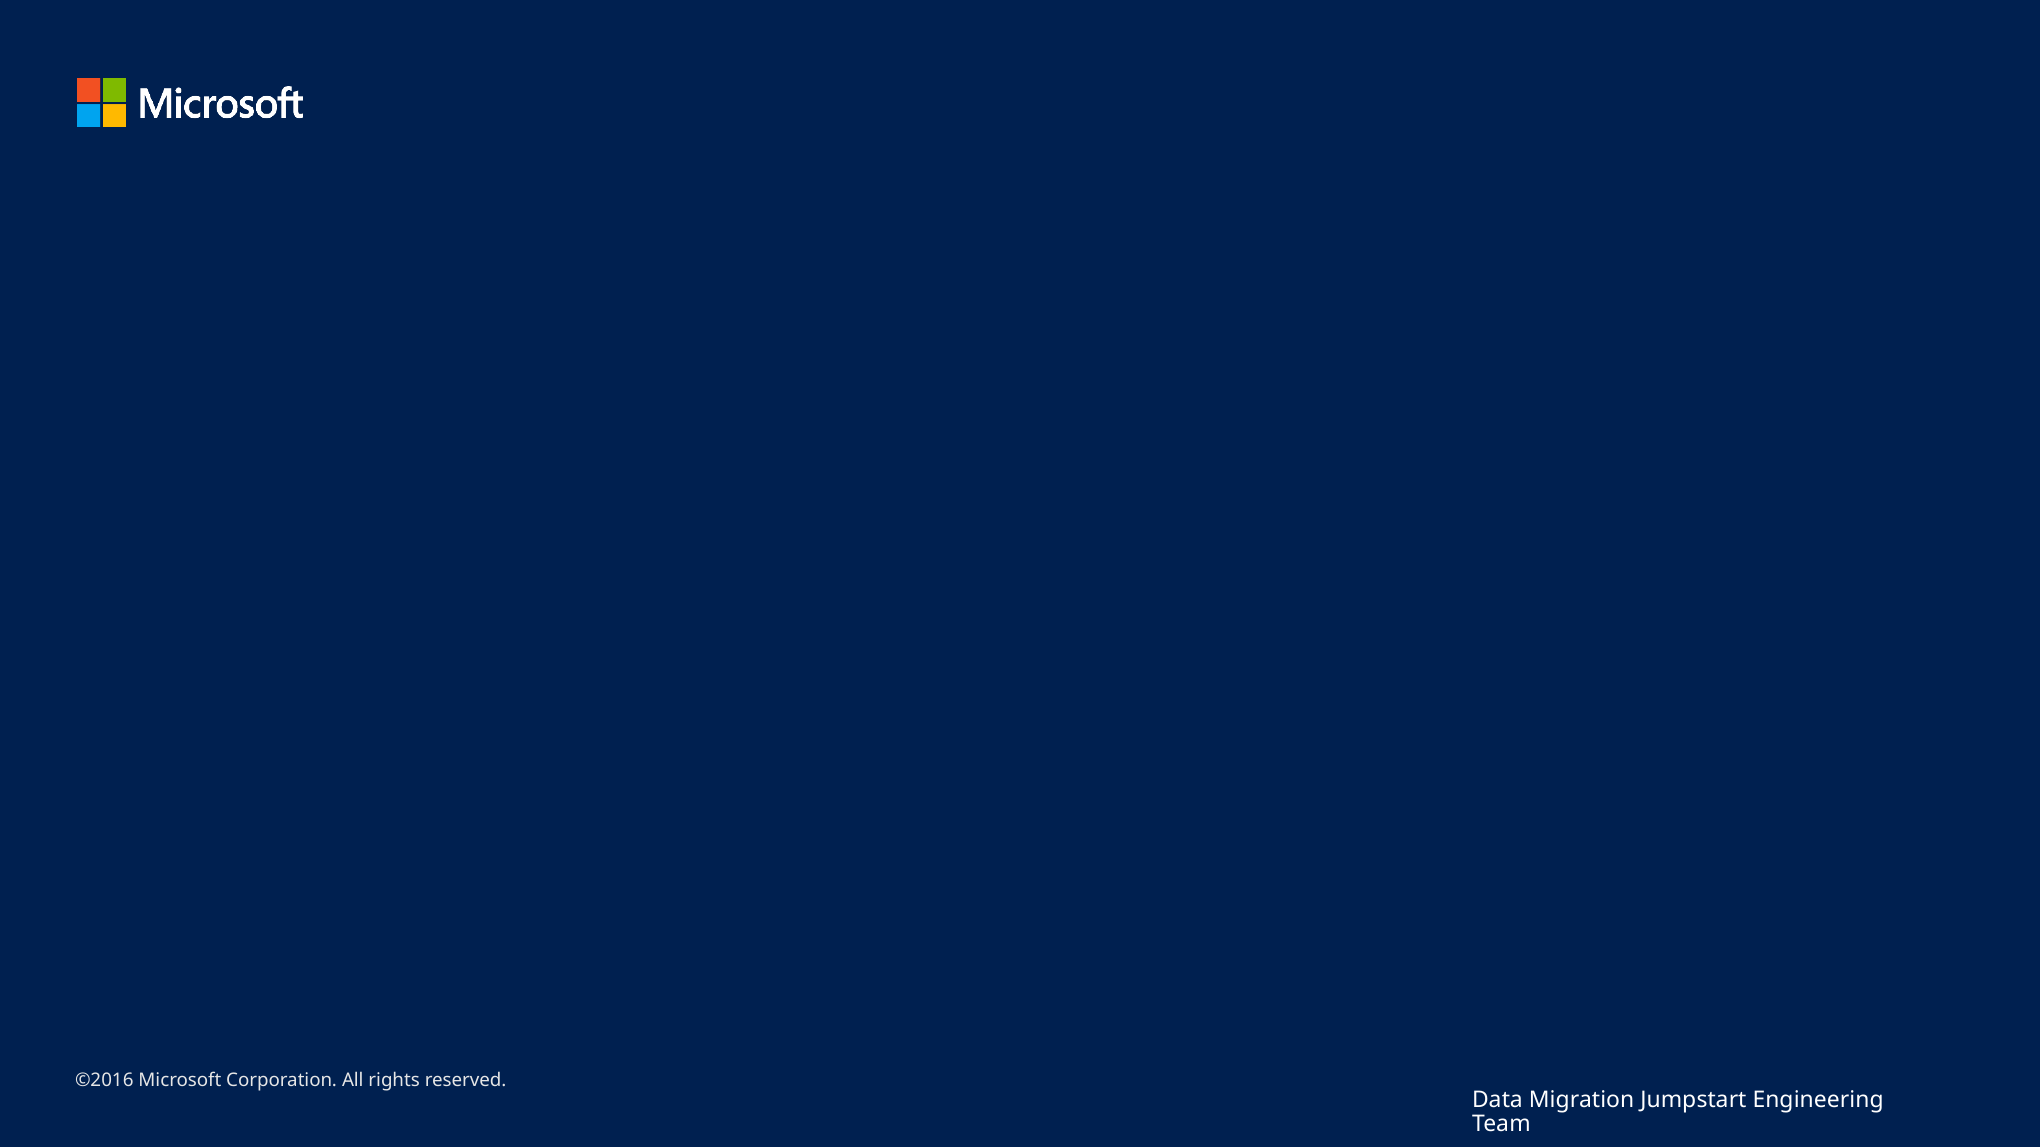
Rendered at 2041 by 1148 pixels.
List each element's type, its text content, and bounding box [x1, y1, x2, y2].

text_box ©2016 Microsoft Corporation. All rights reserved. [45, 1059, 867, 1101]
picture [77, 78, 303, 127]
text_box Data Migration Jumpstart Engineering Team [1442, 1063, 1954, 1148]
